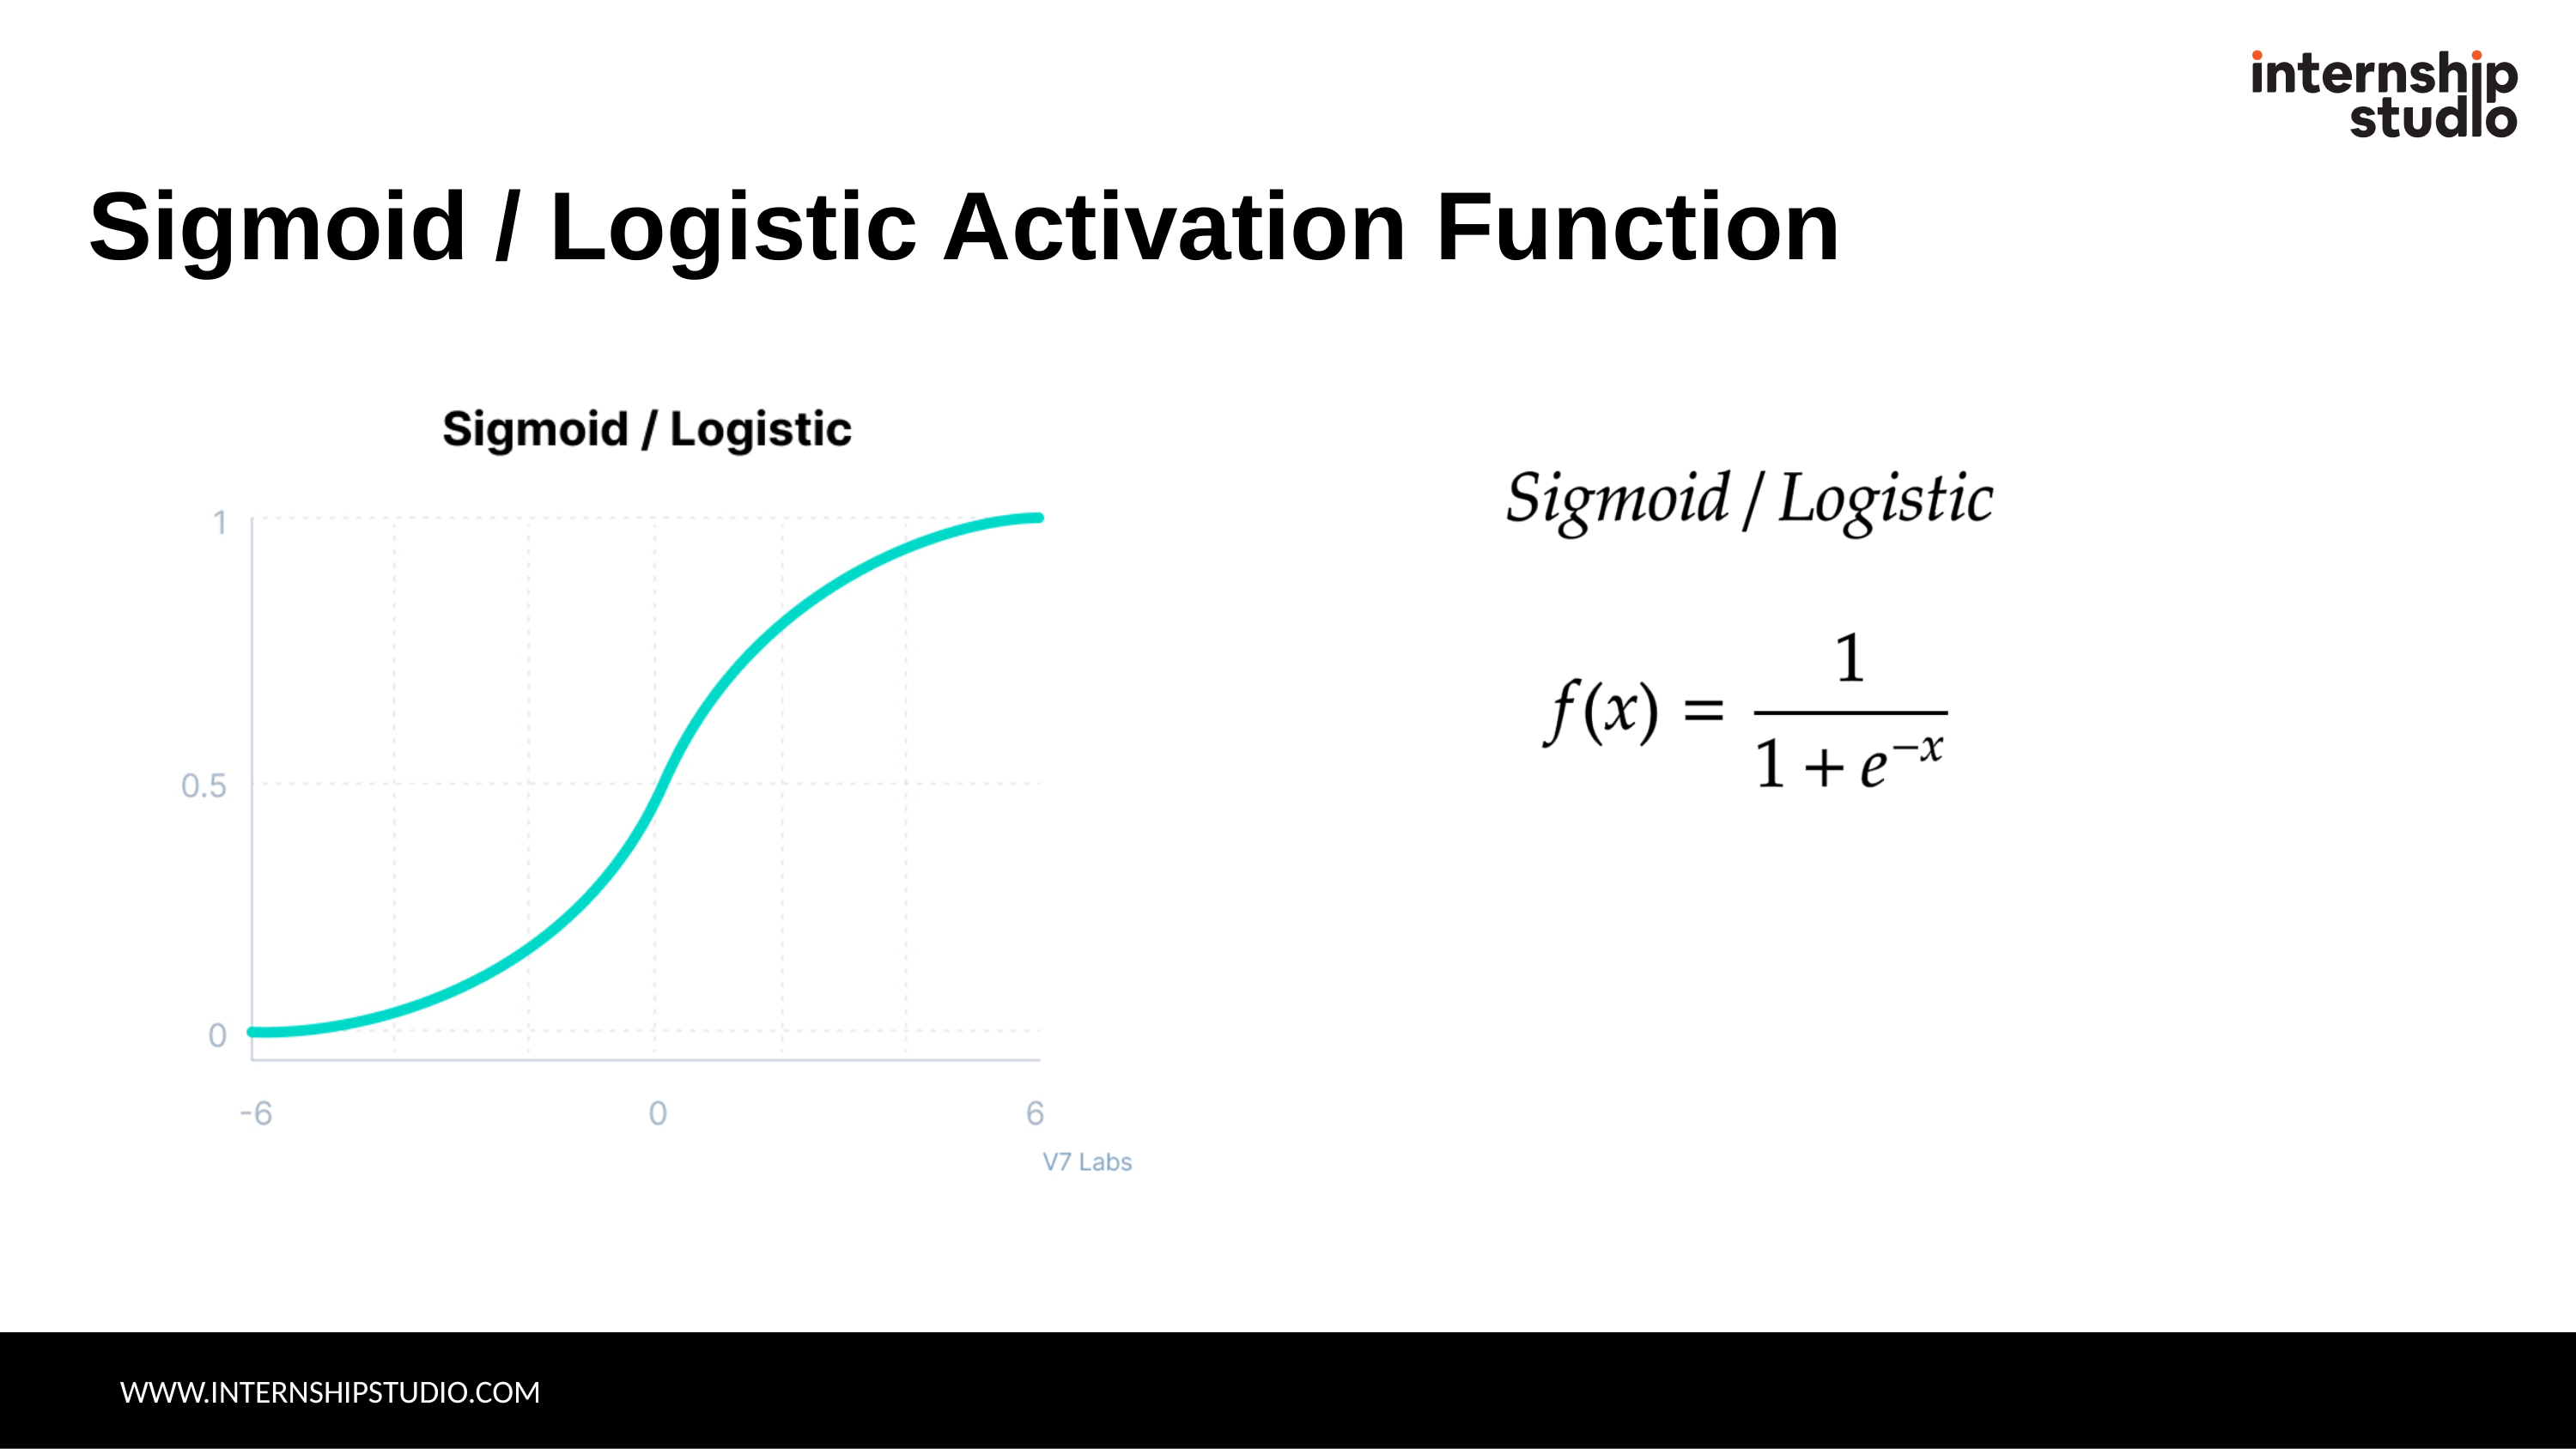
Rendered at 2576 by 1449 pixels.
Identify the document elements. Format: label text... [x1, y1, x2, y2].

picture [1384, 334, 2115, 1002]
picture [79, 329, 1153, 1188]
picture [2213, 33, 2529, 152]
text_box WWW.INTERNSHIPSTUDIO.COM [107, 1364, 708, 1416]
text_box [0, 1332, 2576, 1449]
text_box Sigmoid / Logistic Activation Function [75, 93, 1970, 292]
